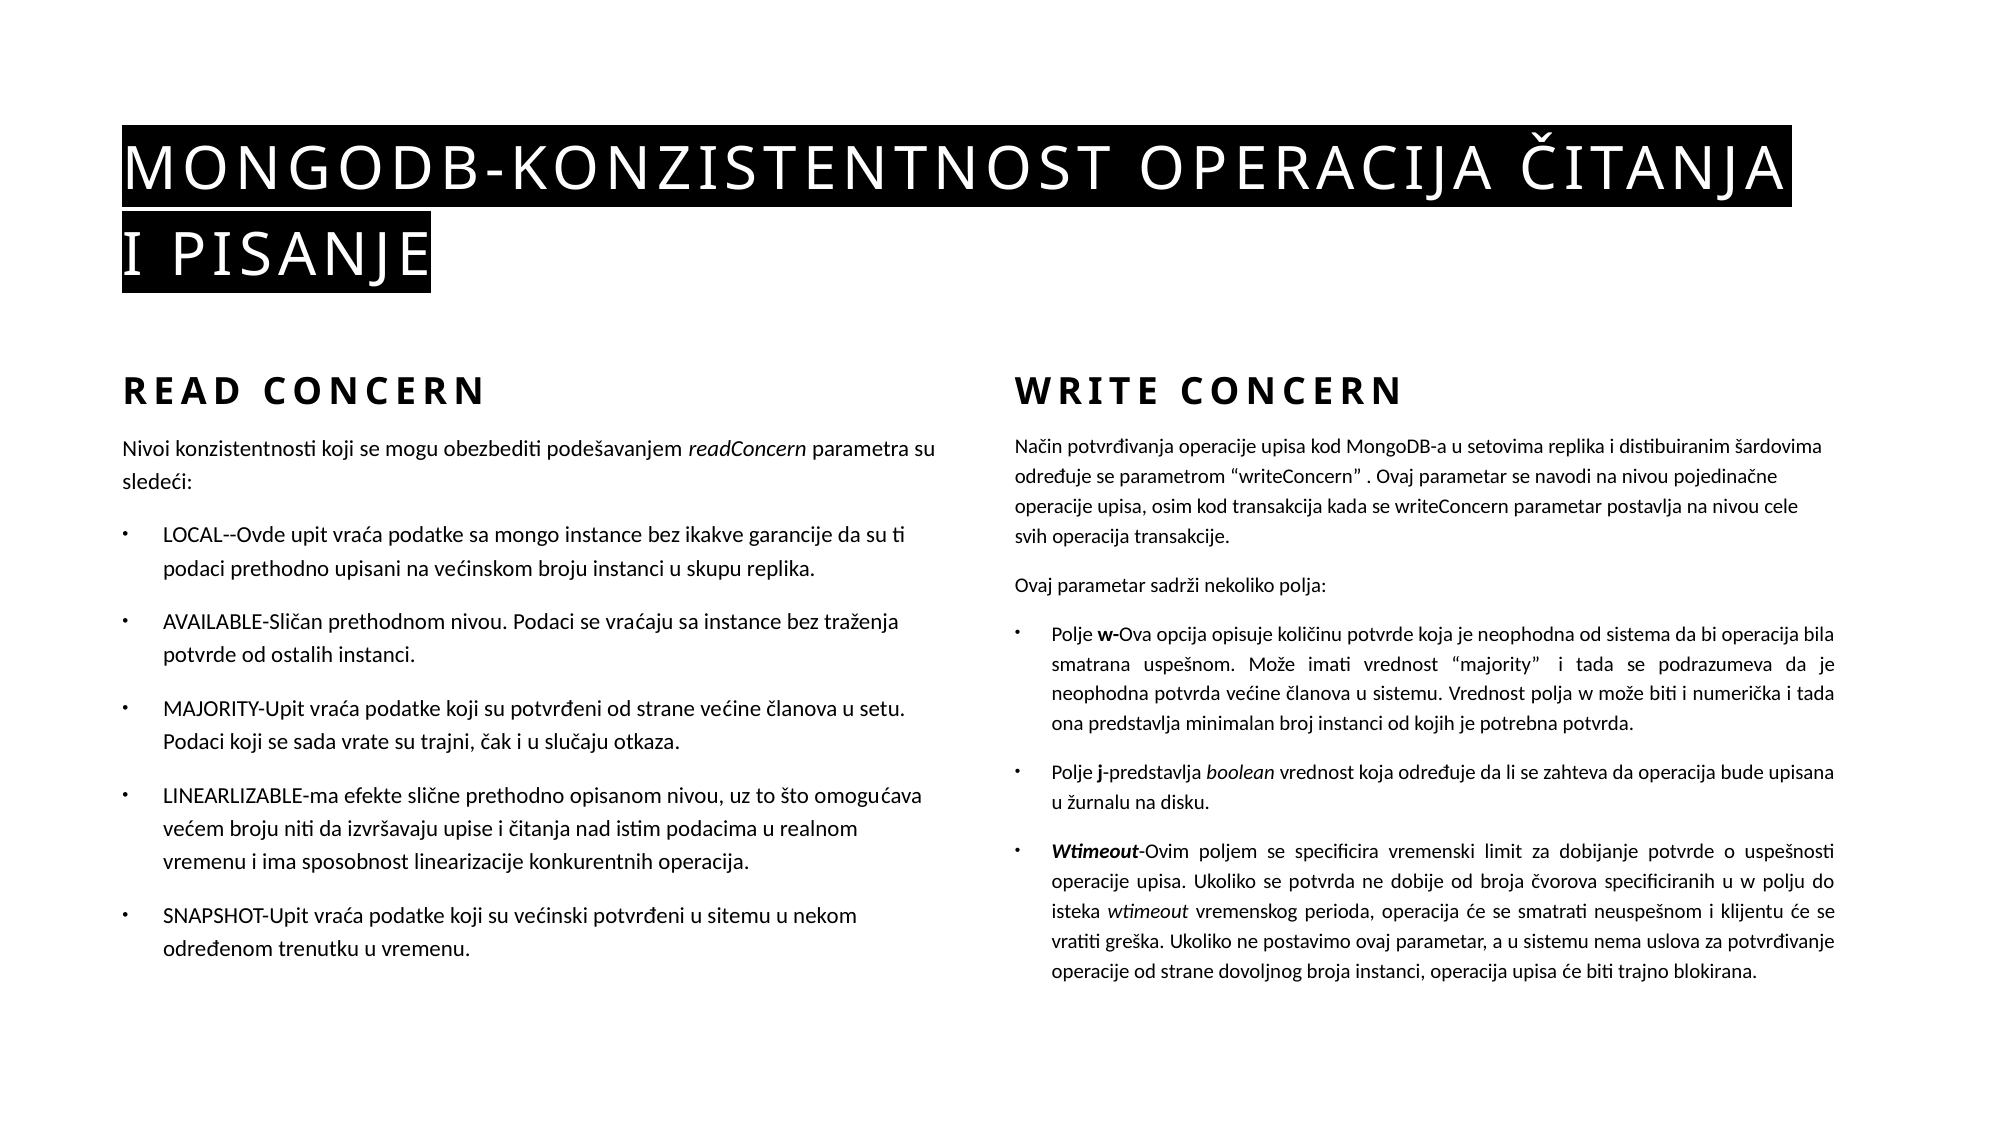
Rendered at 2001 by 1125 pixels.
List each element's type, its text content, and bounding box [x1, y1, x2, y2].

list Nivoi konzistentnosti koji se mogu obezbediti podešavanjem readConcern parametra su sledeći: LOCAL--Ovde upit vraća podatke sa mongo instance bez ikakve garancije da su ti podaci prethodno upisani na većinskom broju instanci u skupu replika. AVAILABLE-Sličan prethodnom nivou. Podaci se vraćaju sa instance bez traženja potvrde od ostalih instanci. MAJORITY-Upit vraća podatke koji su potvrđeni od strane većine članova u setu. Podaci koji se sada vrate su trajni, čak i u slučaju otkaza. LINEARLIZABLE-ma efekte slične prethodno opisanom nivou, uz to što omogućava većem broju niti da izvršavaju upise i čitanja nad istim podacima u realnom vremenu i ima sposobnost linearizacije konkurentnih operacija. SNAPSHOT-Upit vraća podatke koji su većinski potvrđeni u sitemu u nekom određenom trenutku u vremenu. [107, 420, 954, 1019]
title MONGODB-KONZISTENTNOST OPERACIJA ČITANJA I PISANJE [107, 106, 1850, 295]
list Način potvrđivanja operacije upisa kod MongoDB-a u setovima replika i distibuiranim šardovima određuje se parametrom “writeConcern” . Ovaj parametar se navodi na nivou pojedinačne operacije upisa, osim kod transakcija kada se writeConcern parametar postavlja na nivou cele svih operacija transakcije. Ovaj parametar sadrži nekoliko polja: Polje w-Ova opcija opisuje količinu potvrde koja je neophodna od sistema da bi operacija bila smatrana uspešnom. Može imati vrednost “majority” i tada se podrazumeva da je neophodna potvrda većine članova u sistemu. Vrednost polja w može biti i numerička i tada ona predstavlja minimalan broj instanci od kojih je potrebna potvrda. Polje j-predstavlja boolean vrednost koja određuje da li se zahteva da operacija bude upisana u žurnalu na disku. Wtimeout-Ovim poljem se specificira vremenski limit za dobijanje potvrde o uspešnosti operacije upisa. Ukoliko se potvrda ne dobije od broja čvorova specificiranih u w polju do isteka wtimeout vremenskog perioda, operacija će se smatrati neuspešnom i klijentu će se vratiti greška. Ukoliko ne postavimo ovaj parametar, a u sistemu nema uslova za potvrđivanje operacije od strane dovoljnog broja instanci, operacija upisa će biti trajno blokirana. [999, 420, 1850, 1019]
list WRITE CONCERN [999, 308, 1850, 420]
list READ CONCERN [107, 308, 954, 420]
